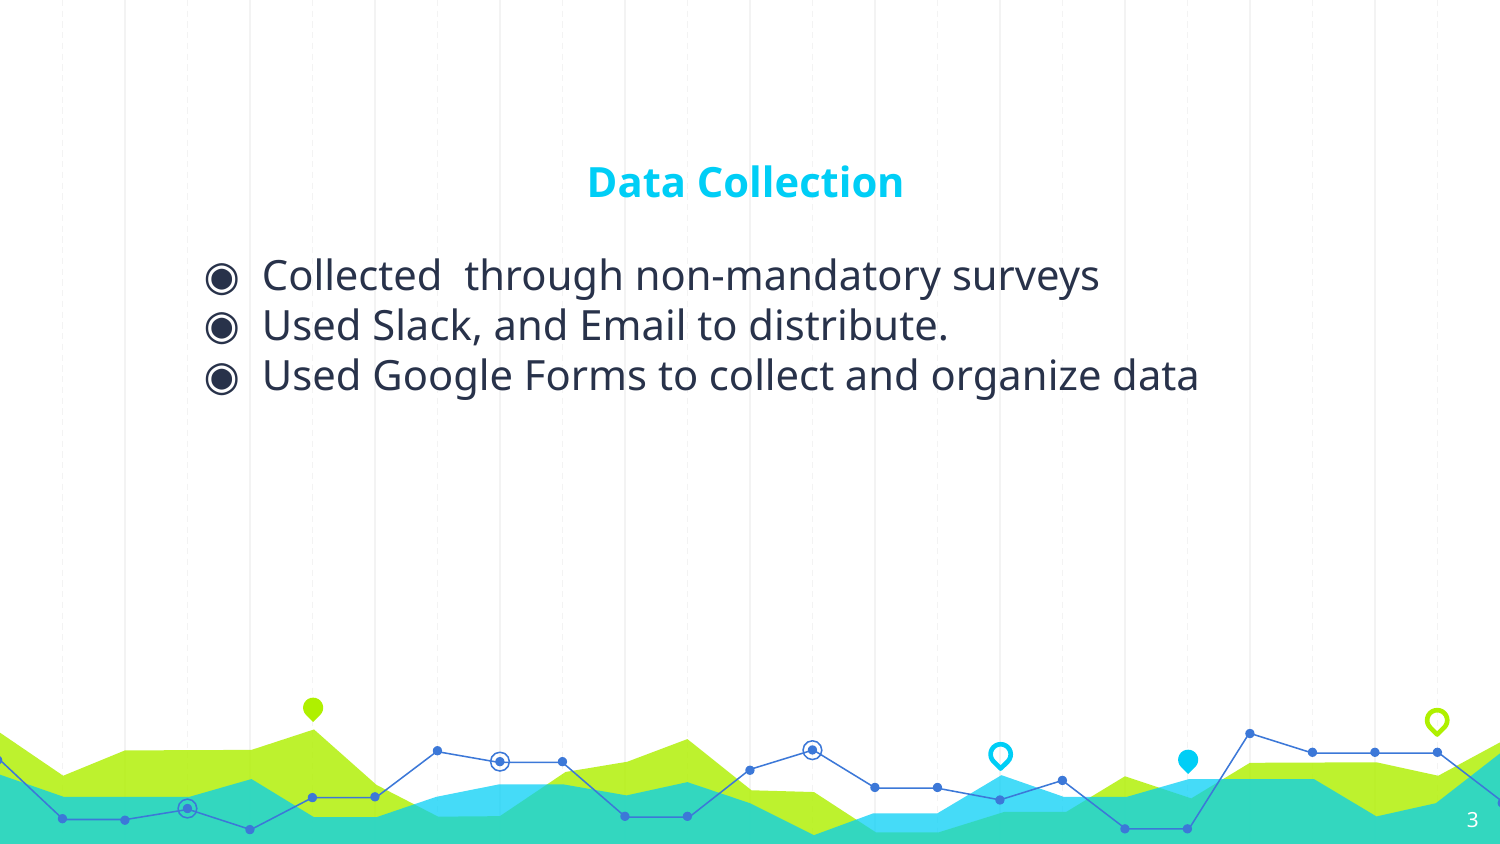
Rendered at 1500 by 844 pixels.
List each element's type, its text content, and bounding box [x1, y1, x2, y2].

list Collected through non-mandatory surveys Used Slack, and Email to distribute. Used Google Forms to collect and organize data [171, 233, 1320, 550]
slide_number ‹#› [1403, 791, 1494, 844]
title Data Collection [171, 103, 1320, 222]
